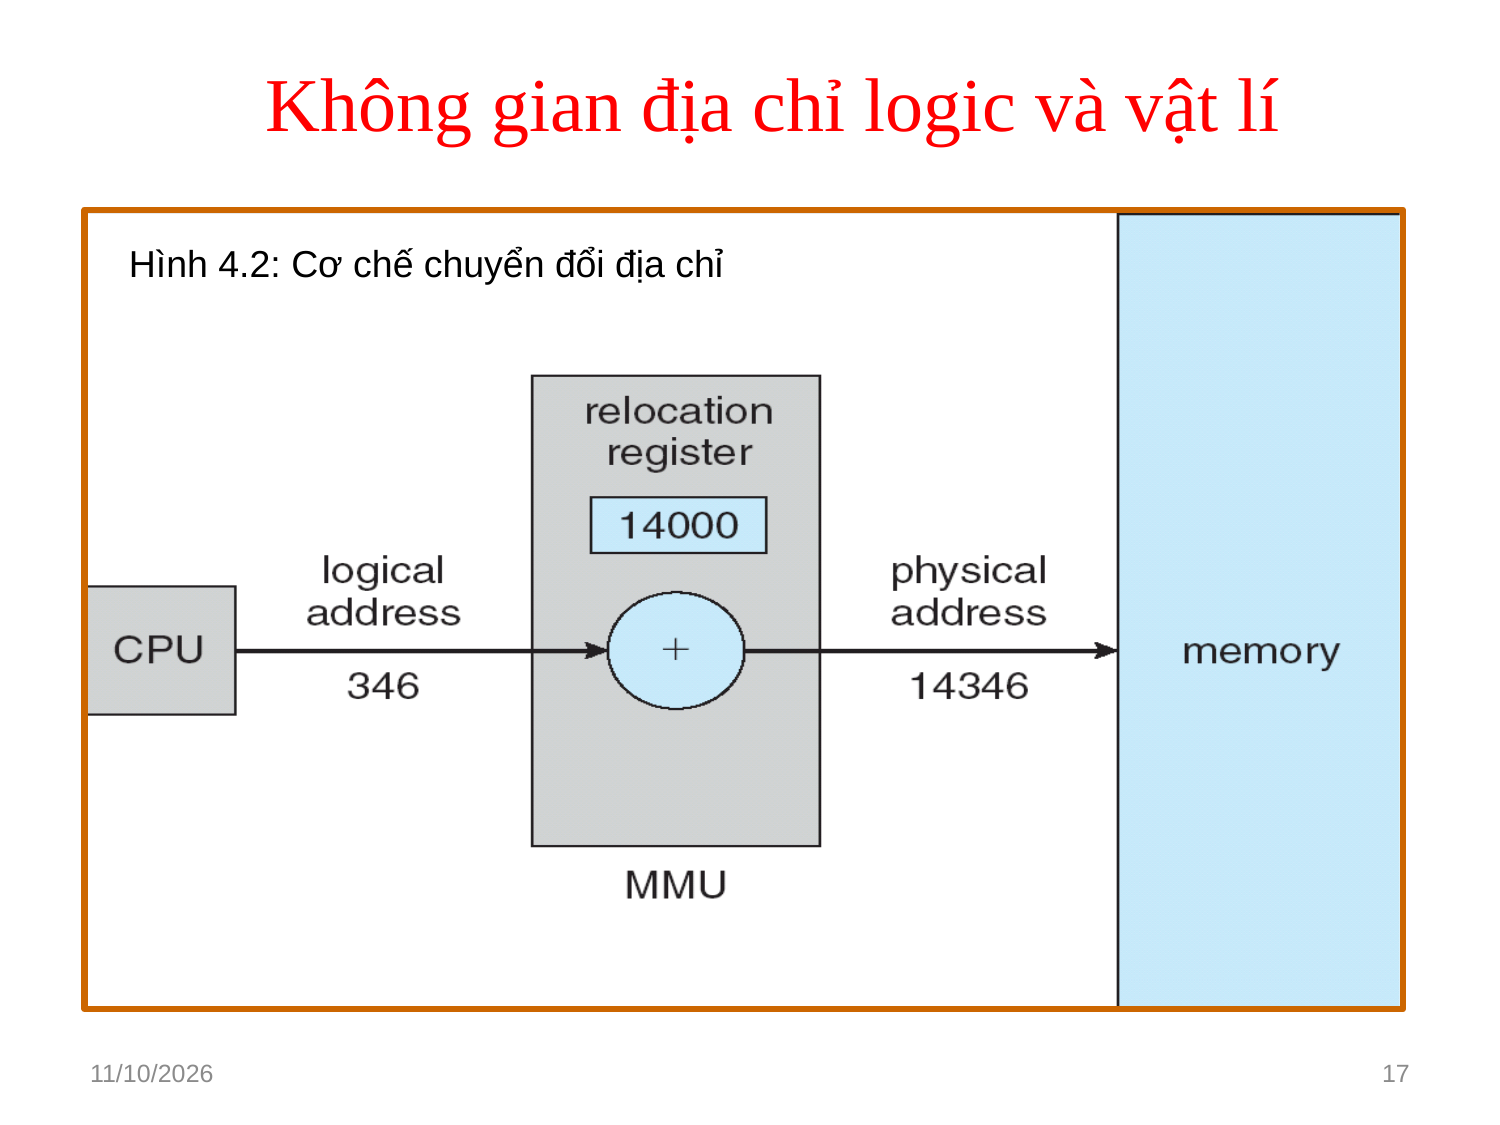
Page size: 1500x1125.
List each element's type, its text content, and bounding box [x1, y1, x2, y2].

title Không gian địa chỉ logic và vật lí [152, 15, 1393, 186]
slide_number 17 [1074, 1042, 1425, 1103]
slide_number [75, 1042, 425, 1103]
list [87, 212, 1400, 1007]
